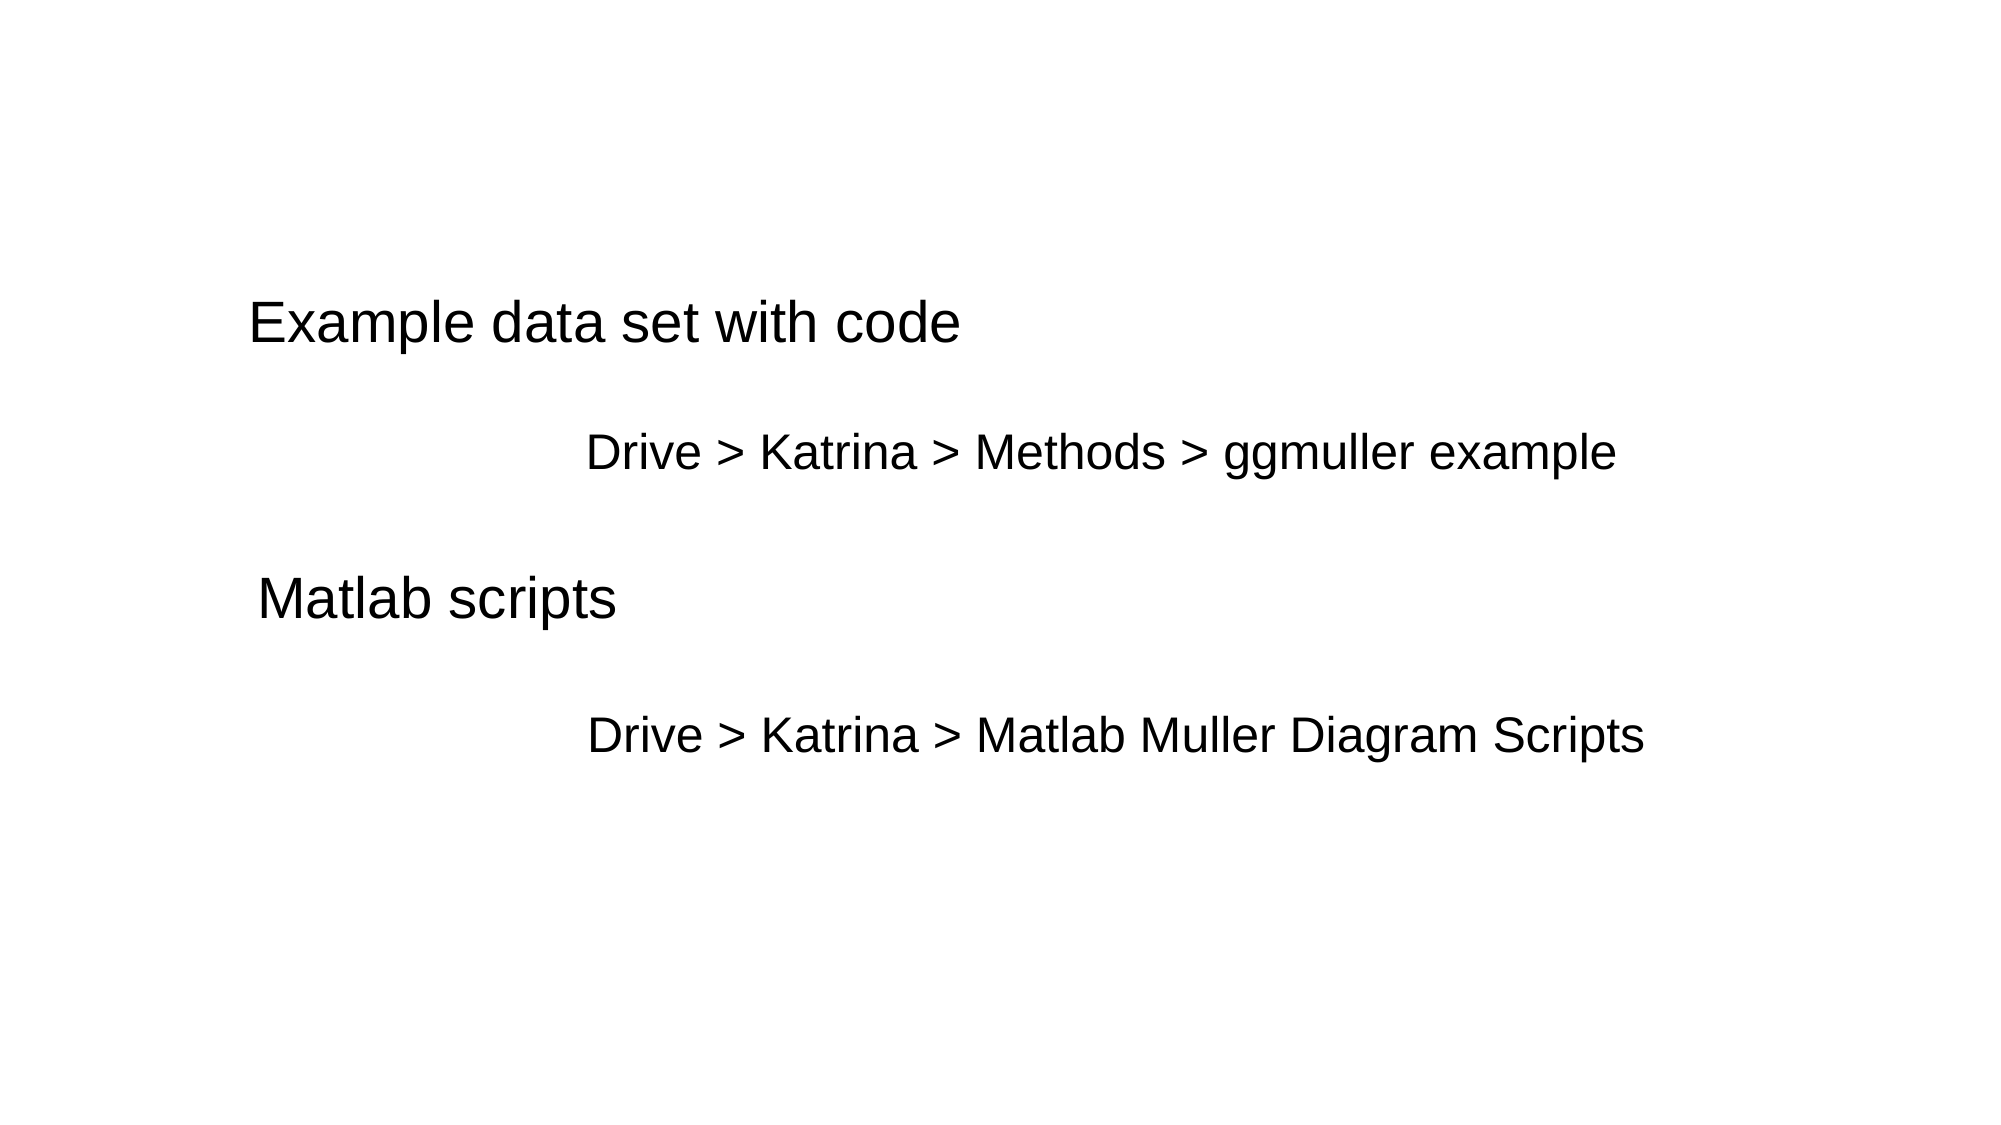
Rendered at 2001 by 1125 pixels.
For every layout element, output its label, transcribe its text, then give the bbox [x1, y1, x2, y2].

text_box Drive > Katrina > Matlab Muller Diagram Scripts [572, 694, 1672, 771]
text_box Example data set with code [233, 276, 986, 363]
text_box Matlab scripts [242, 552, 637, 639]
text_box Drive > Katrina > Methods > ggmuller example [570, 411, 1644, 488]
